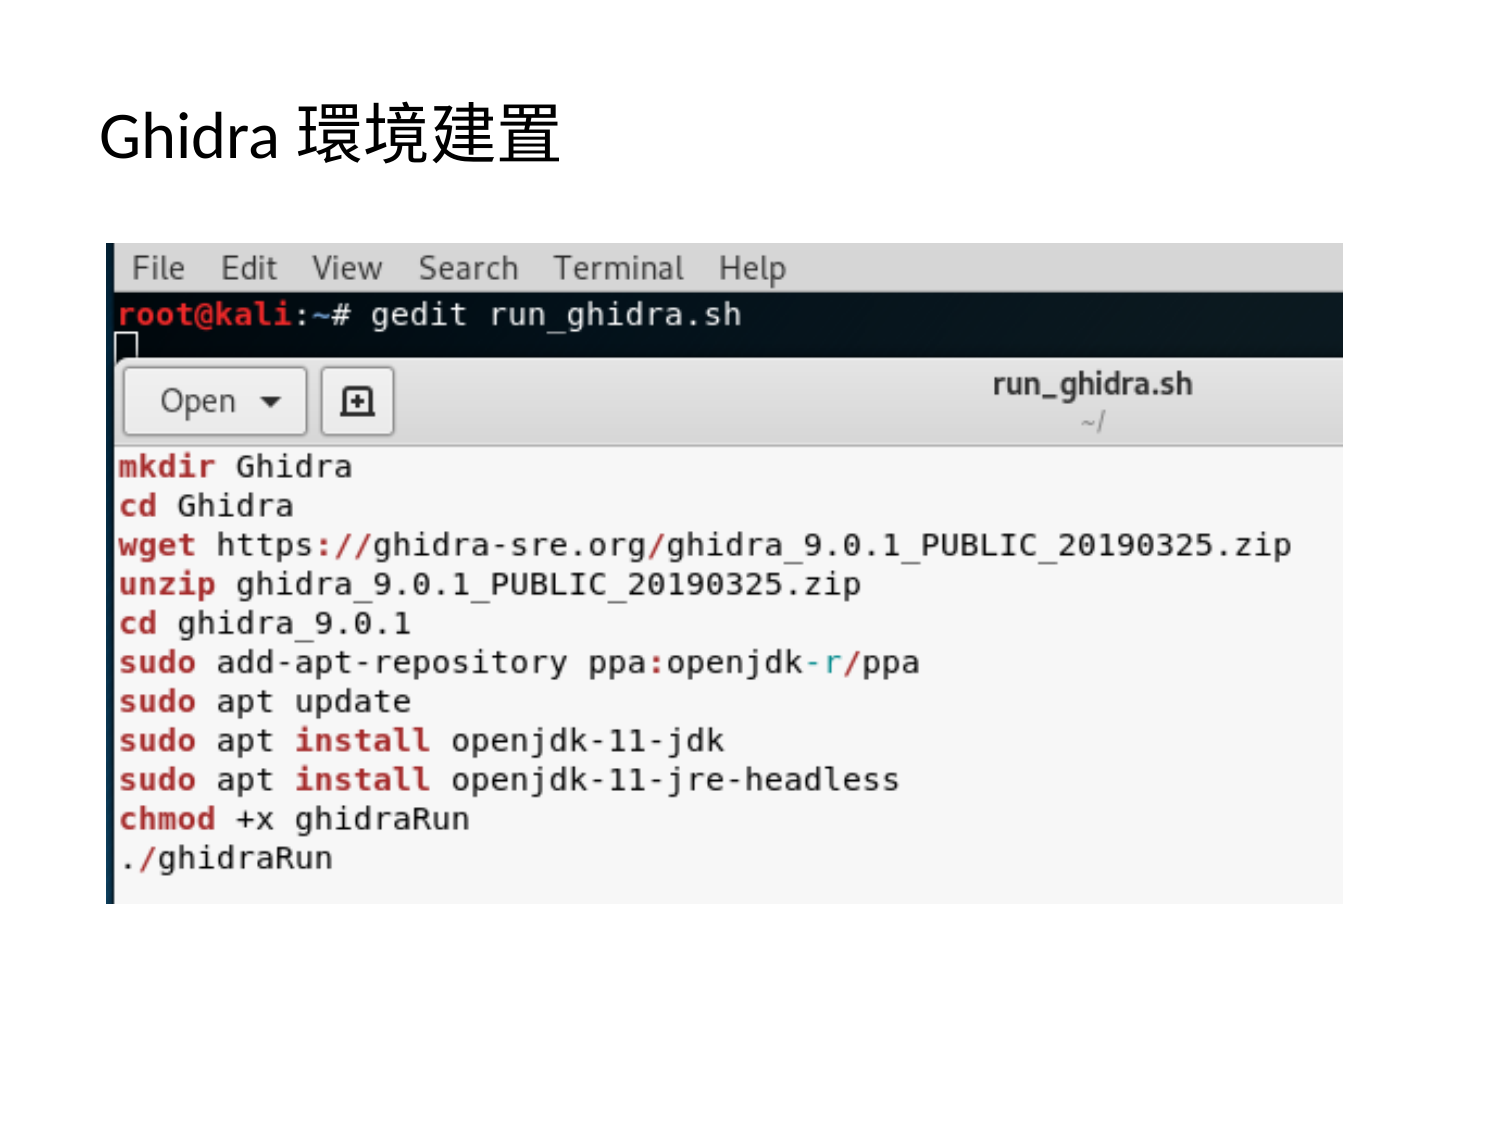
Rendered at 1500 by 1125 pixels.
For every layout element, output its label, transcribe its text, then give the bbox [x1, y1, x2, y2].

picture [106, 243, 1343, 904]
title Ghidra環境建置 [76, 54, 587, 209]
